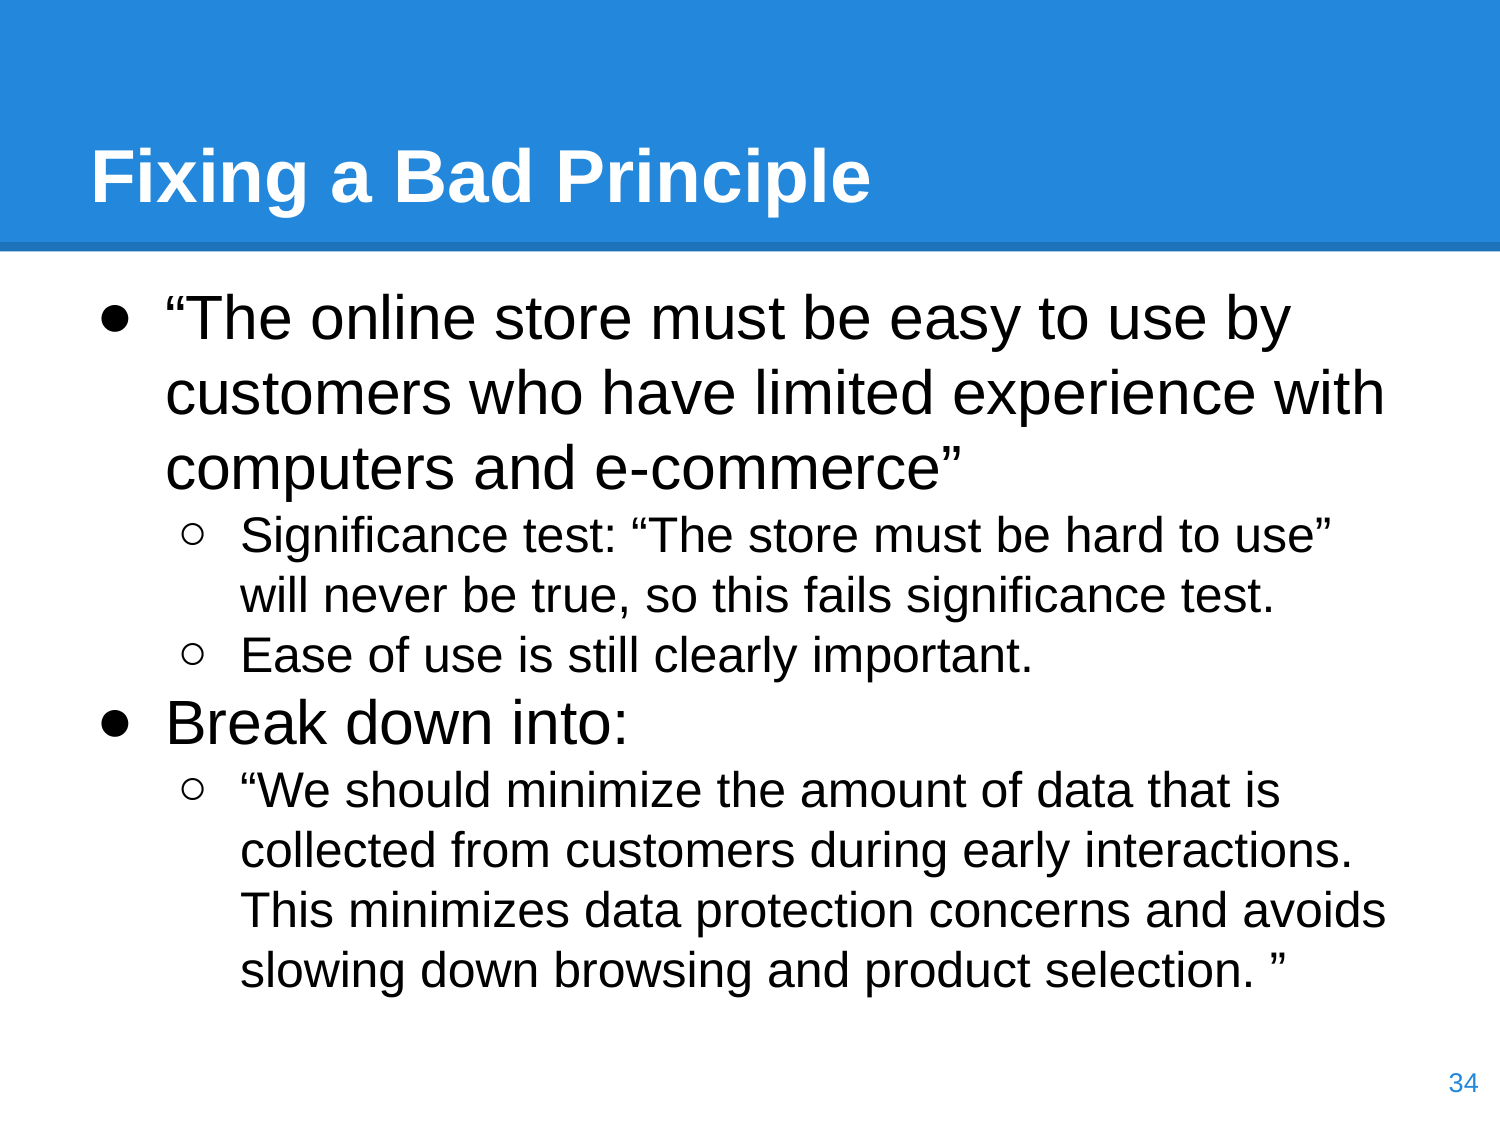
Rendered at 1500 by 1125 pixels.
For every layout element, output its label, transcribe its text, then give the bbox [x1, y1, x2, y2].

slide_number ‹#› [1403, 1038, 1494, 1125]
title Fixing a Bad Principle [75, 45, 1425, 233]
list “The online store must be easy to use by customers who have limited experience with computers and e-commerce” Significance test: “The store must be hard to use” will never be true, so this fails significance test. Ease of use is still clearly important. Break down into: “We should minimize the amount of data that is collected from customers during early interactions. This minimizes data protection concerns and avoids slowing down browsing and product selection. ” [75, 262, 1425, 1078]
